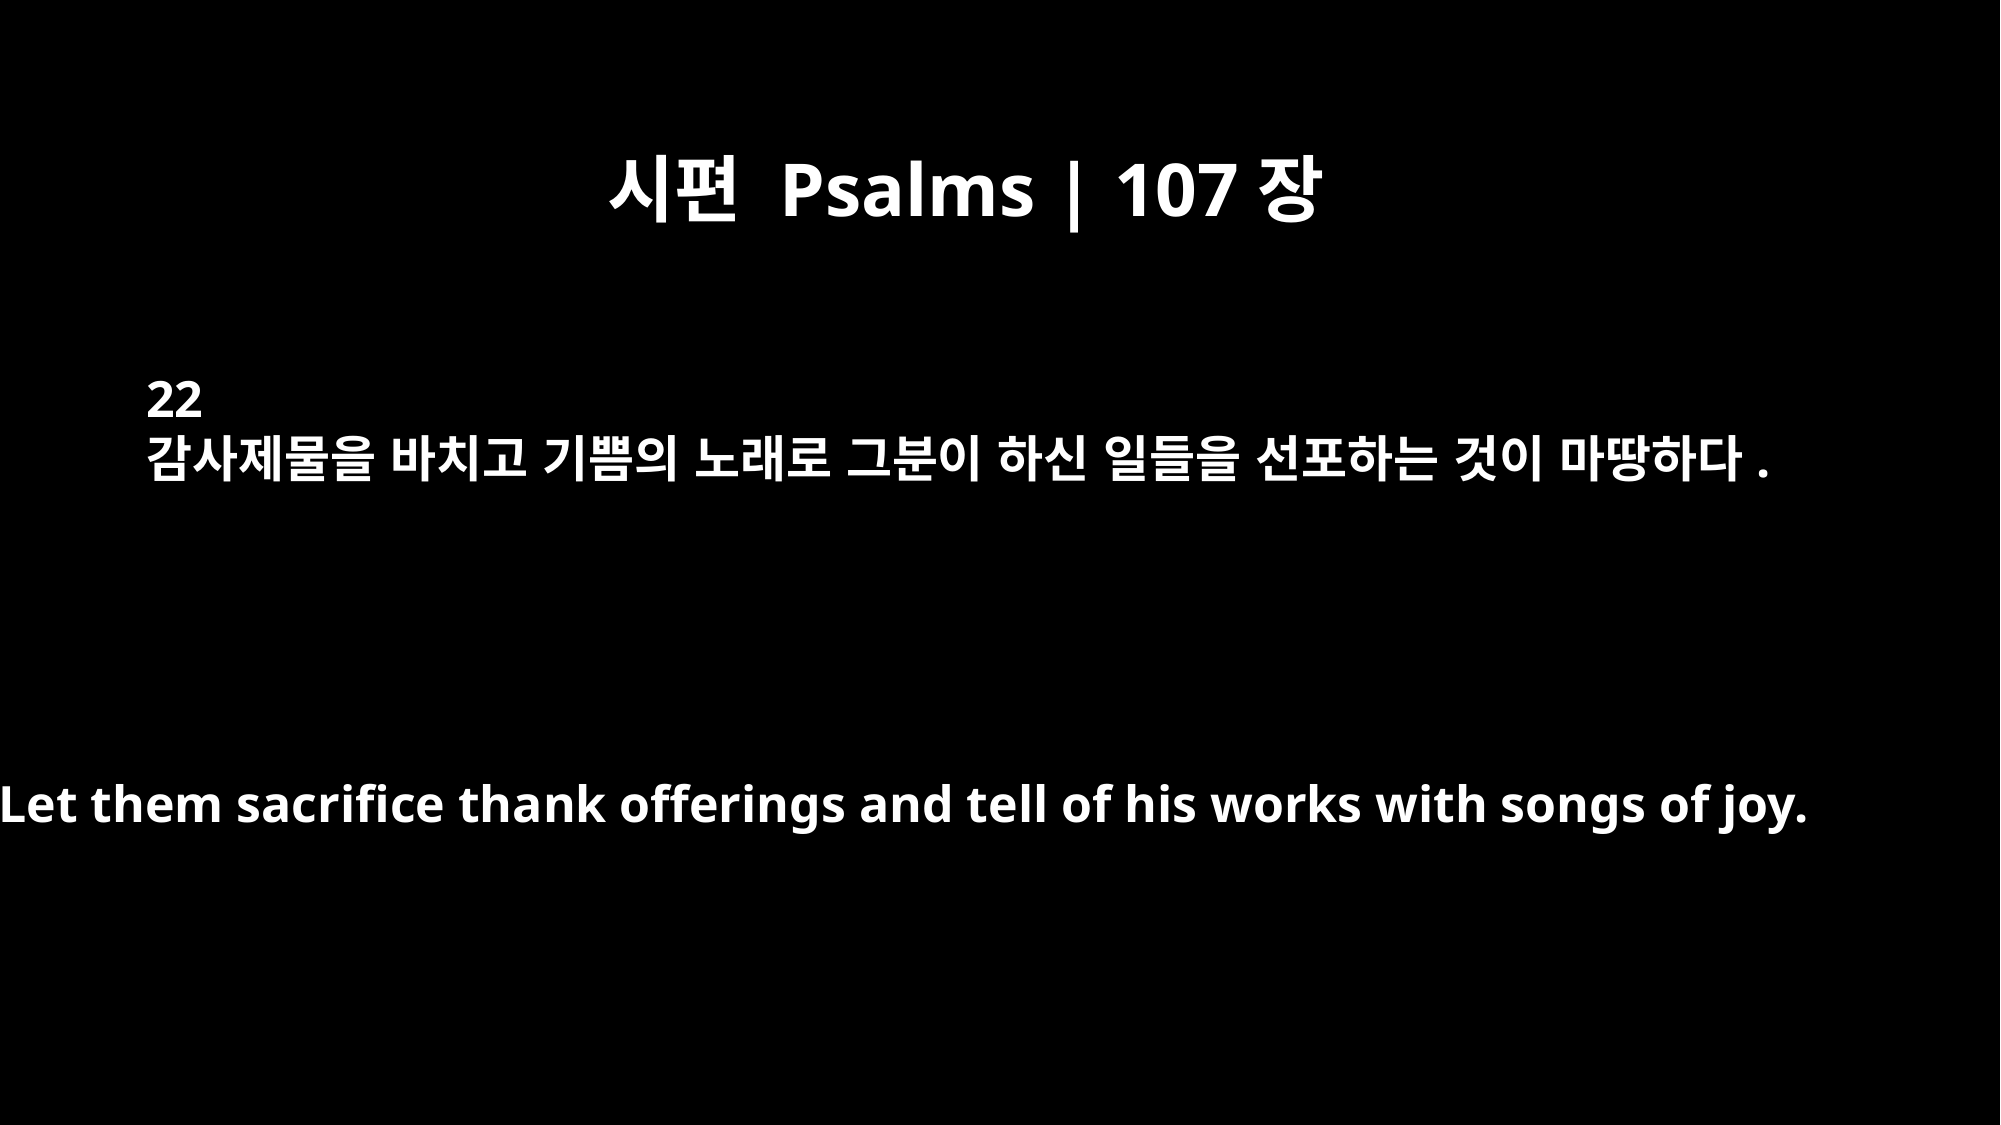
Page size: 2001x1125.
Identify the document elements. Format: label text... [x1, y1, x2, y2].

text_box 22 감사제물을 바치고 기쁨의 노래로 그분이 하신 일들을 선포하는 것이 마땅하다. [131, 359, 1786, 495]
text_box 시편 Psalms | 107장 [592, 136, 1340, 239]
text_box Let them sacrifice thank offerings and tell of his works with songs of joy. [0, 764, 1824, 840]
